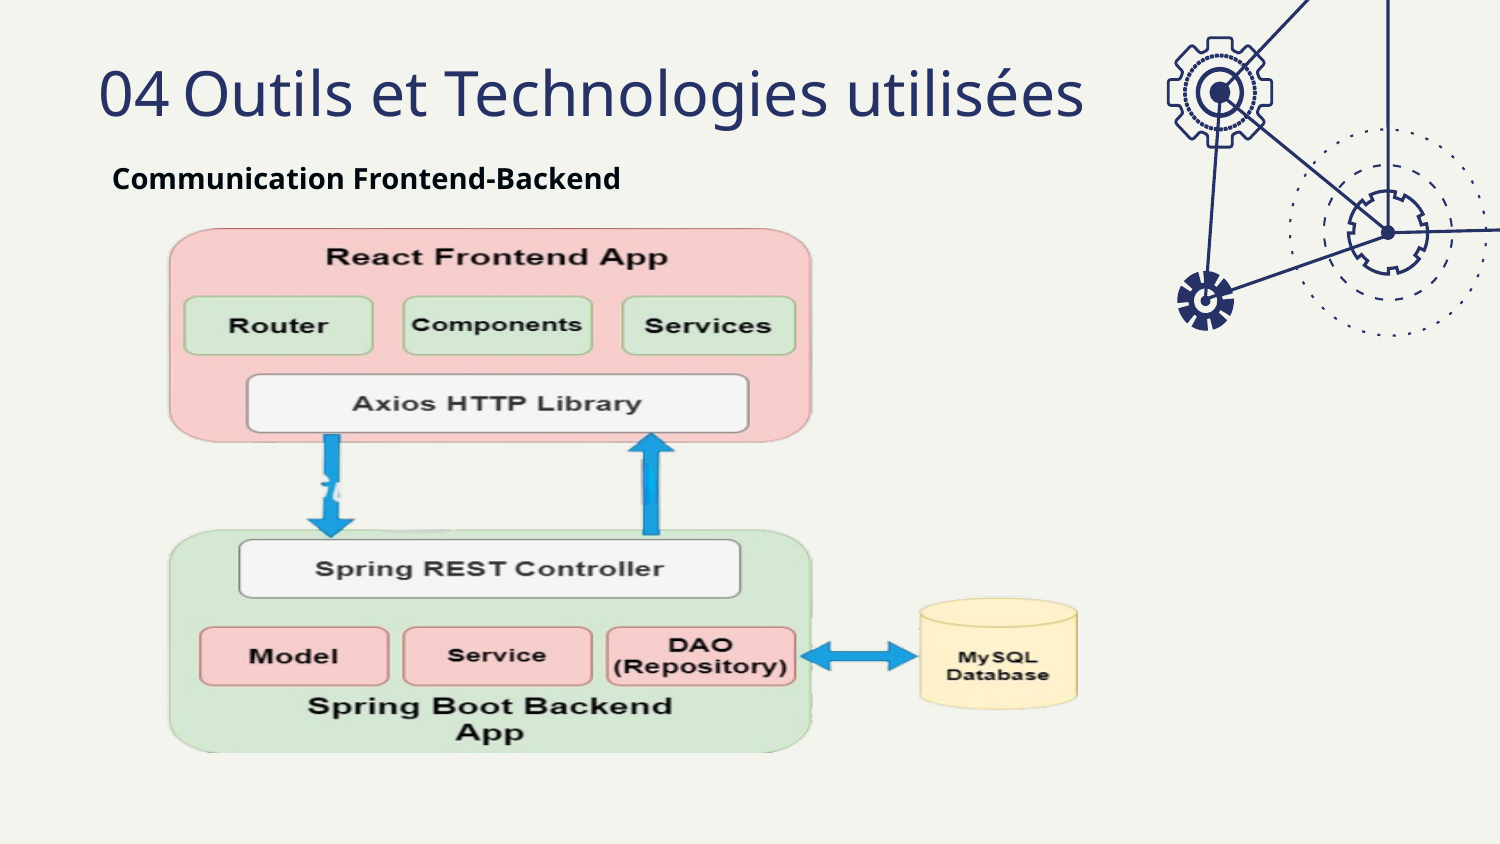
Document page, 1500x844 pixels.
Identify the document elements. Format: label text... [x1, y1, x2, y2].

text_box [1167, 0, 1500, 358]
picture [139, 228, 1079, 753]
text_box 04 Outils et Technologies utilisées [83, 7, 1162, 176]
text_box Communication Frontend-Backend [97, 152, 1162, 203]
